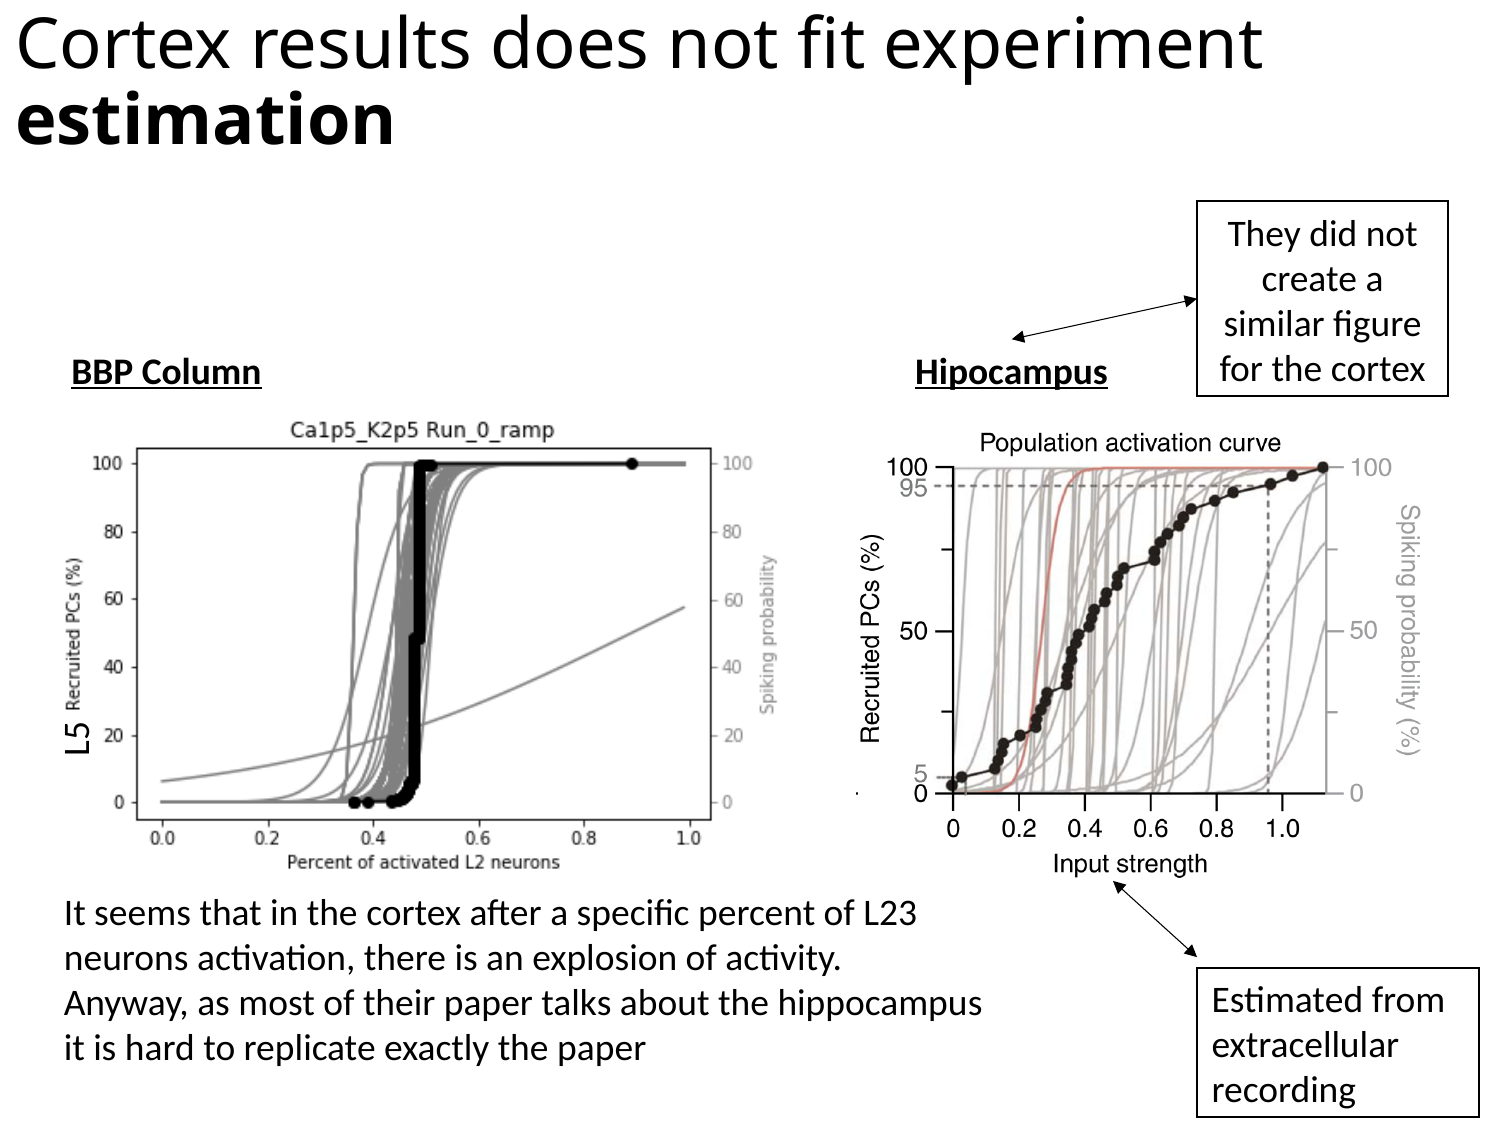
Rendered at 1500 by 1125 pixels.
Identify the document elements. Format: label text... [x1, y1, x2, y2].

picture [856, 415, 1449, 881]
text_box They did not create a similar figure for the cortex [1196, 200, 1449, 397]
text_box BBP Column [56, 339, 277, 388]
picture [44, 388, 784, 881]
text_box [1113, 880, 1198, 958]
text_box It seems that in the cortex after a specific percent of L23 neurons activation, there is an explosion of activity. Anyway, as most of their paper talks about the hippocampus it is hard to replicate exactly the paper [49, 880, 1012, 1076]
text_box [1011, 299, 1198, 340]
text_box Estimated from extracellular recording [1196, 967, 1480, 1118]
text_box Hipocampus [900, 339, 1123, 399]
title Cortex results does not fit experiment estimation [0, 0, 1500, 169]
